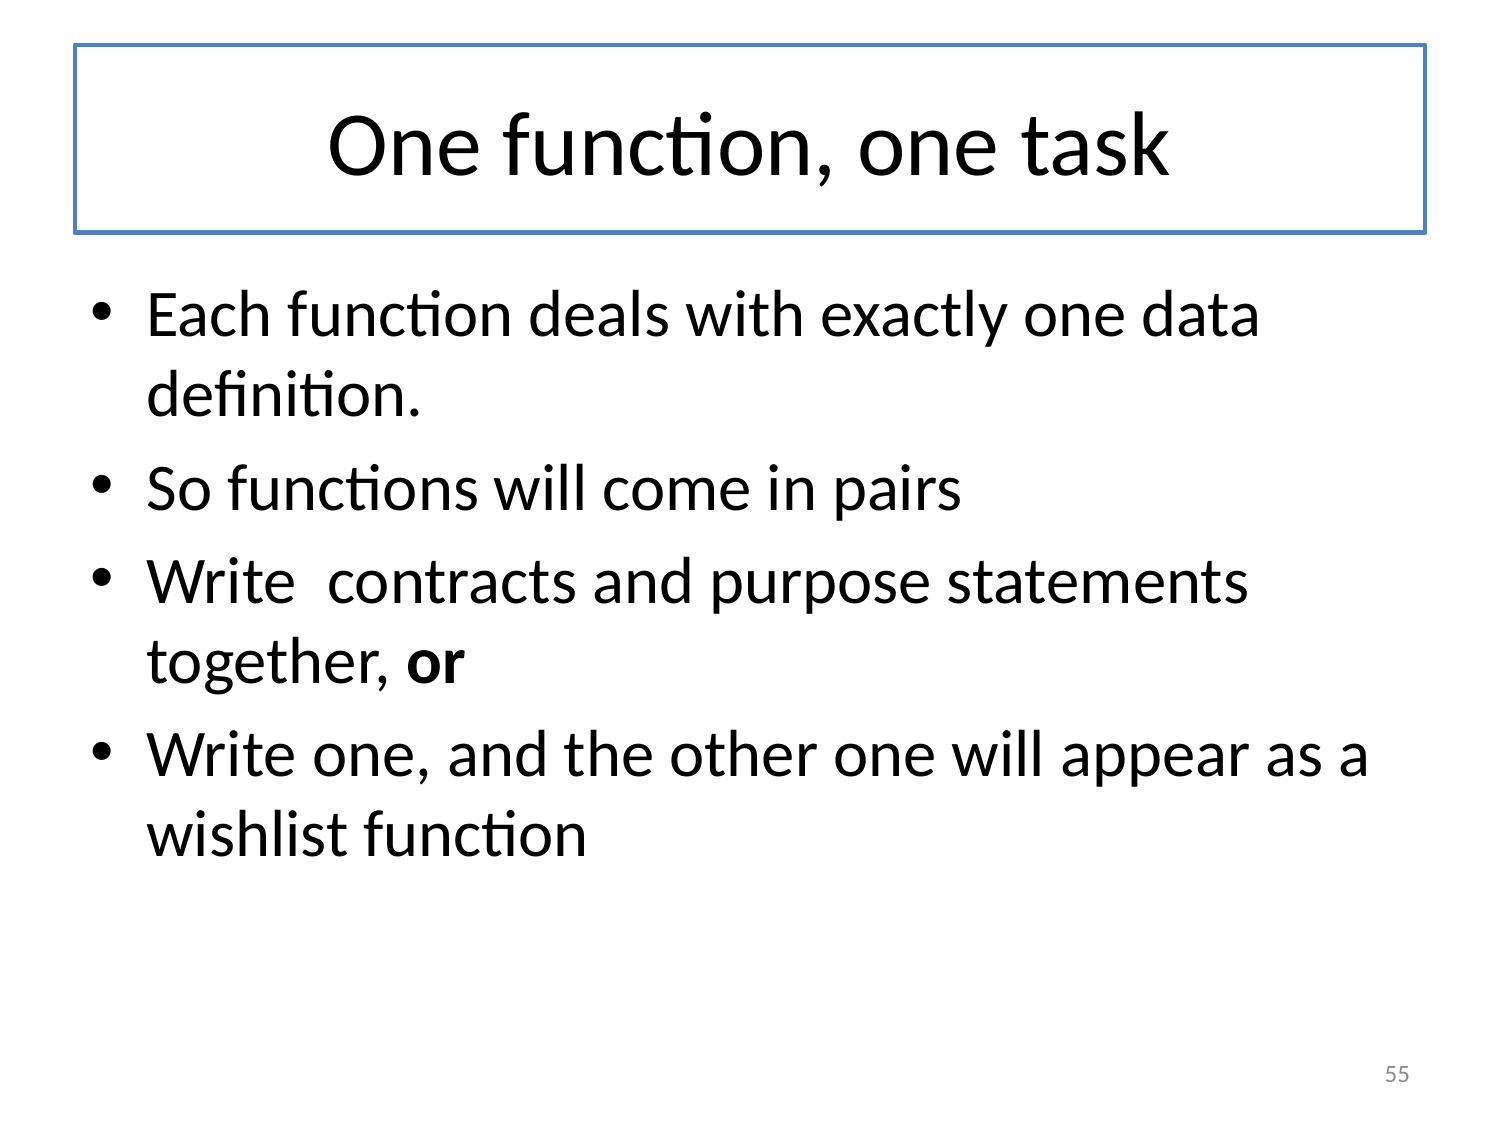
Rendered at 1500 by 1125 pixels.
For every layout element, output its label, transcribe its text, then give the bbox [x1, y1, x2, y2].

title One function, one task [73, 43, 1427, 235]
slide_number 55 [1074, 1042, 1425, 1103]
list Each function deals with exactly one data definition. So functions will come in pairs Write contracts and purpose statements together, or Write one, and the other one will appear as a wishlist function [75, 262, 1425, 1005]
